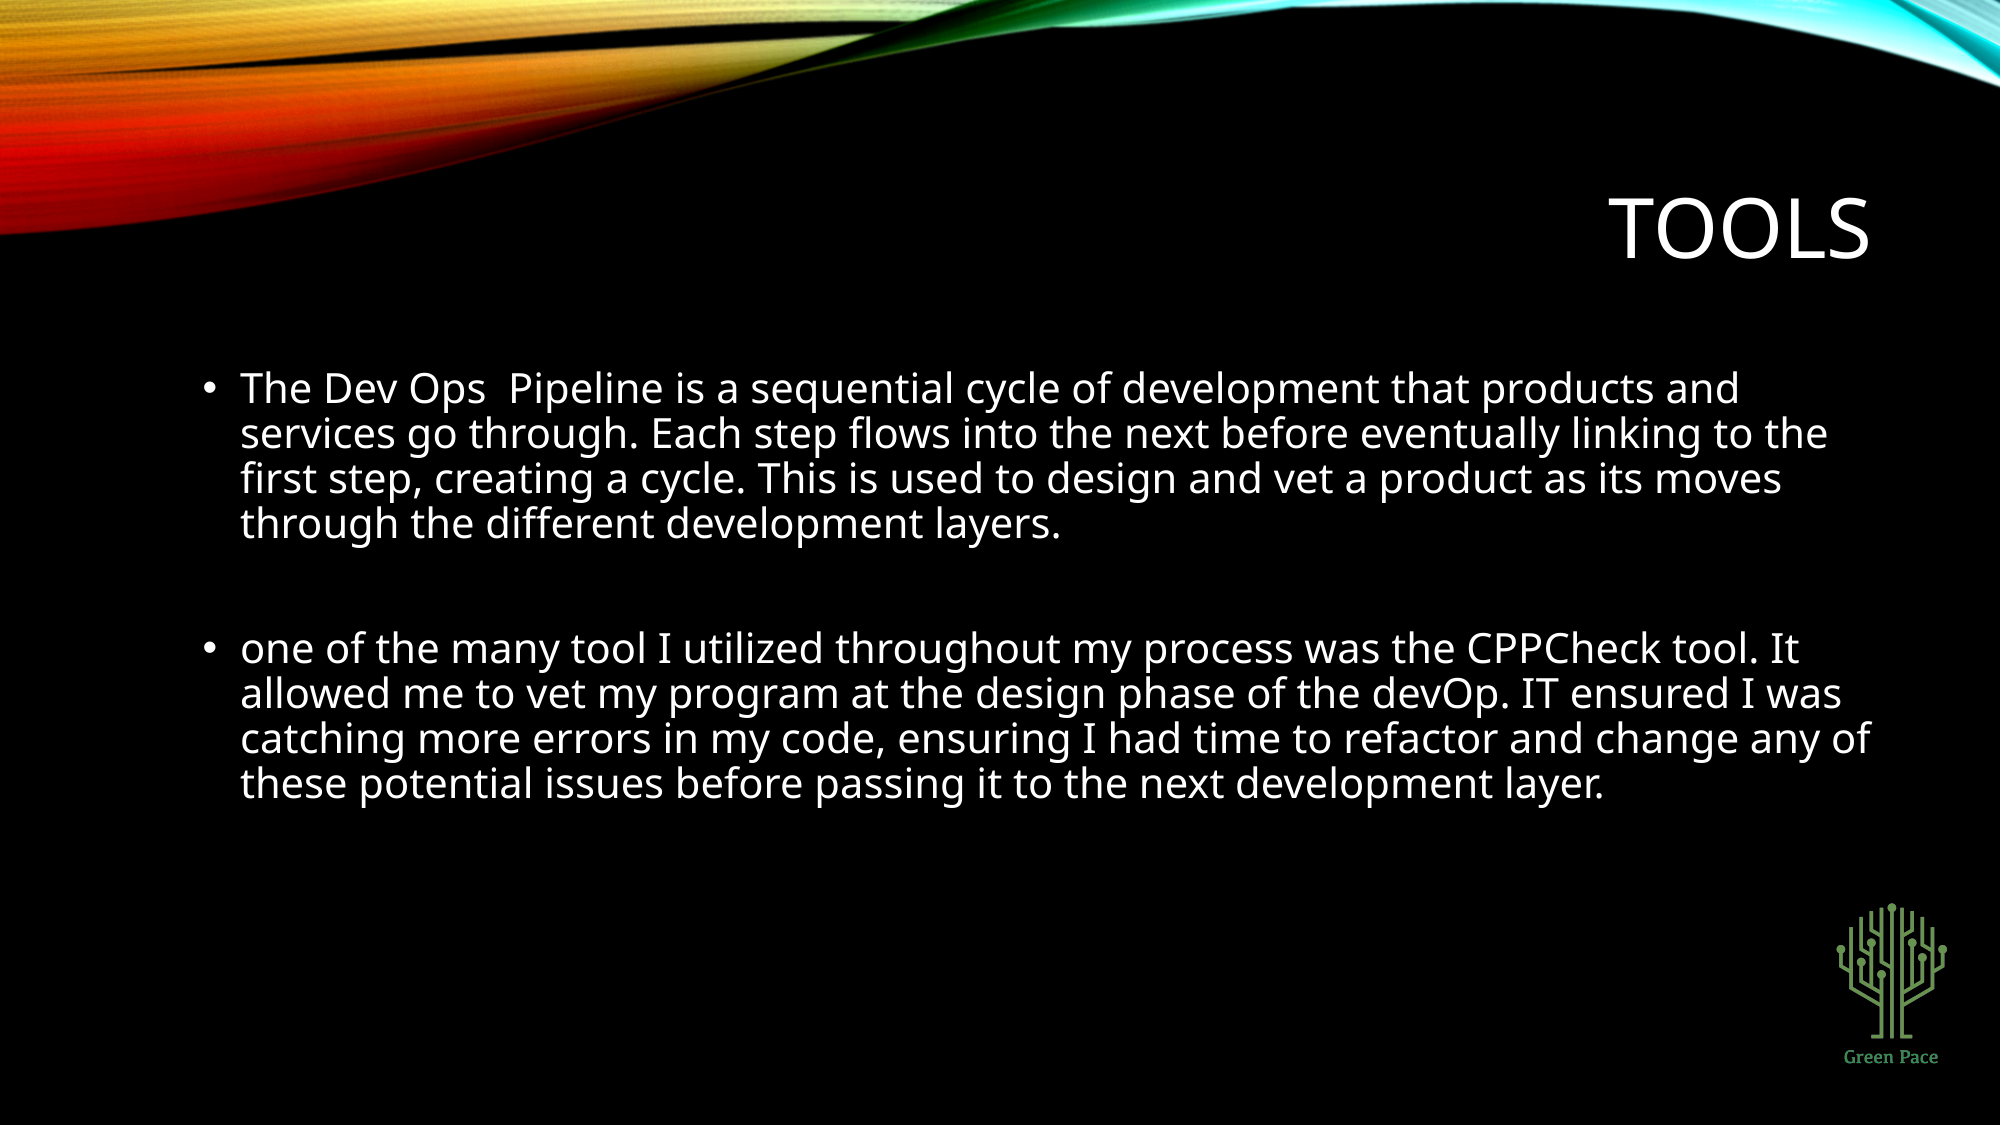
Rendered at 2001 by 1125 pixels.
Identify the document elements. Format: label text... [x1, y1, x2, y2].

picture [0, 0, 2000, 237]
title TOOLS [474, 125, 1888, 338]
picture [1817, 892, 1964, 1082]
list The Dev Ops Pipeline is a sequential cycle of development that products and services go through. Each step flows into the next before eventually linking to the first step, creating a cycle. This is used to design and vet a product as its moves through the different development layers. one of the many tool I utilized throughout my process was the CPPCheck tool. It allowed me to vet my program at the design phase of the devOp. IT ensured I was catching more errors in my code, ensuring I had time to refactor and change any of these potential issues before passing it to the next development layer. [112, 360, 1888, 1021]
